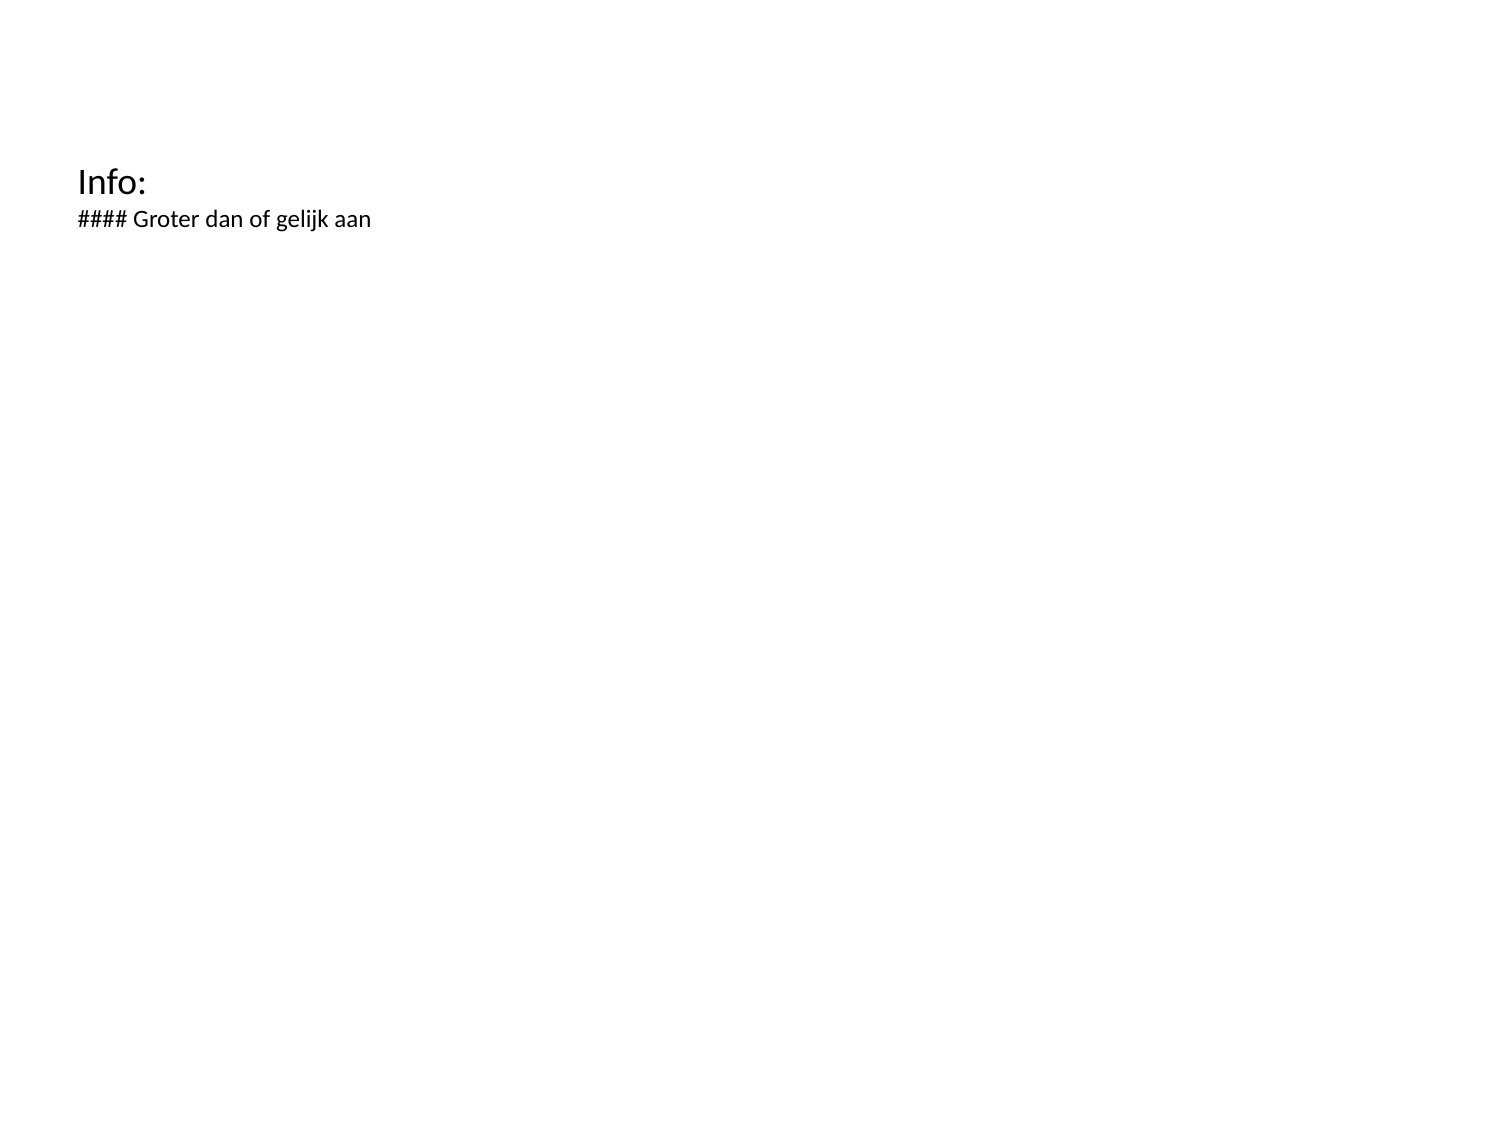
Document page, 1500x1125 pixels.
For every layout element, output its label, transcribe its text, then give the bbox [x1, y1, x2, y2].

text_box Info: #### Groter dan of gelijk aan [62, 149, 388, 270]
